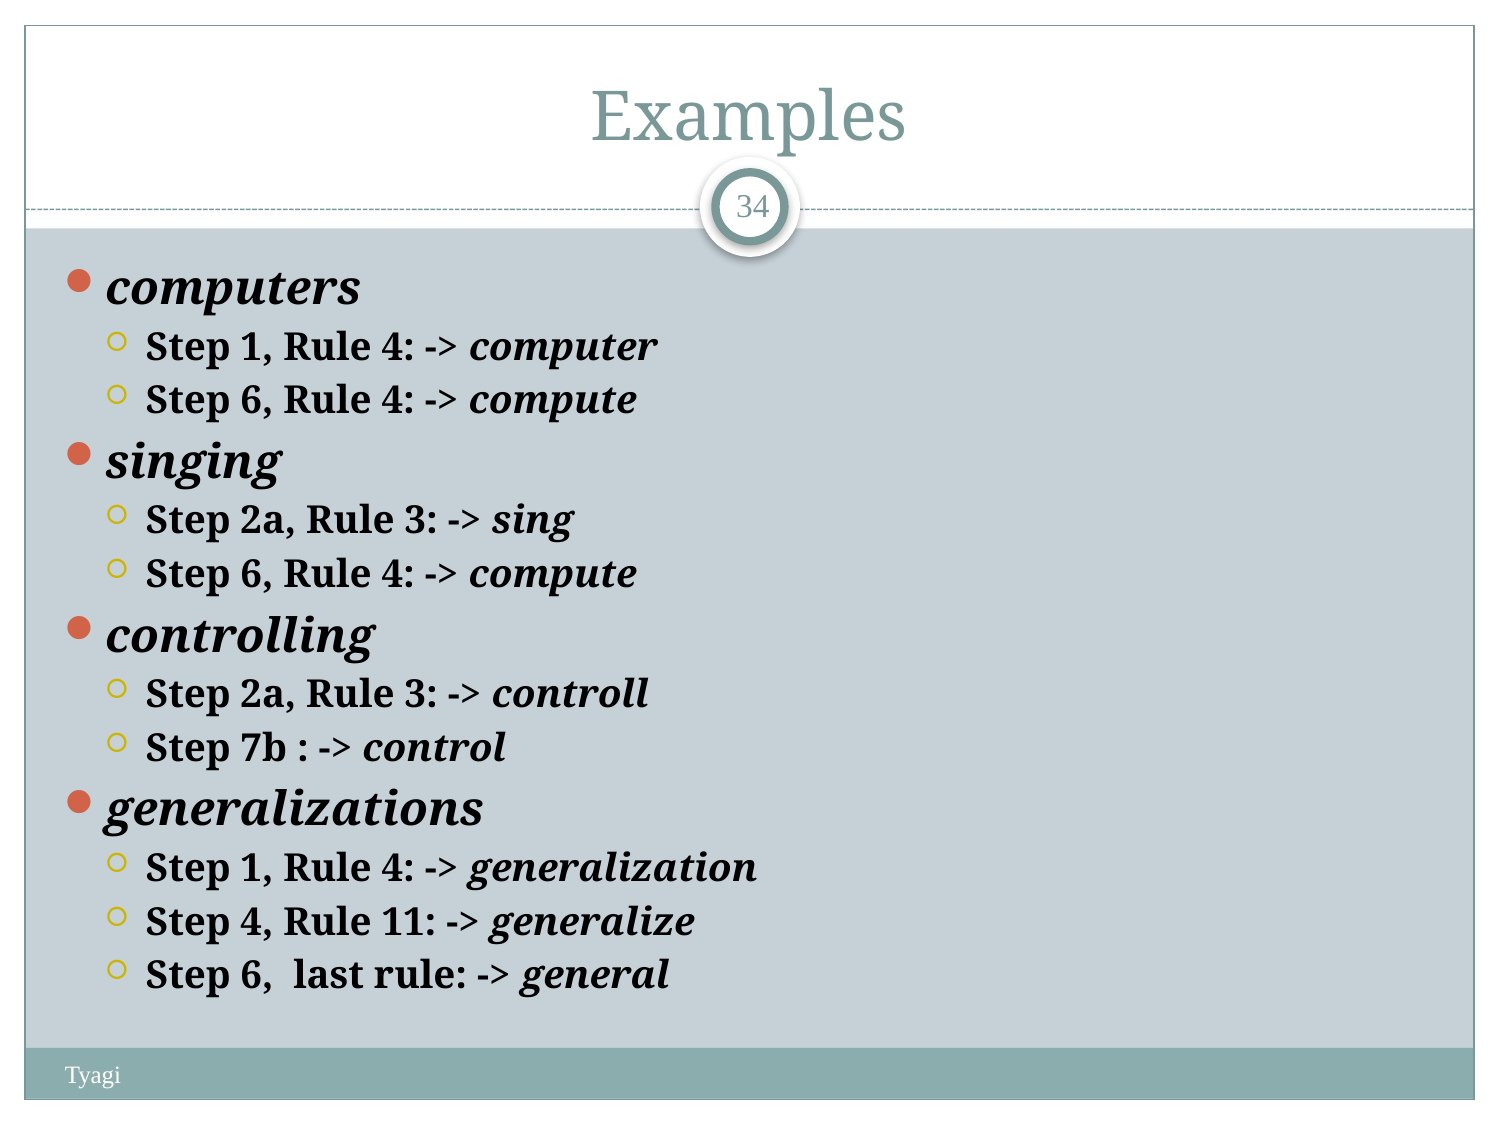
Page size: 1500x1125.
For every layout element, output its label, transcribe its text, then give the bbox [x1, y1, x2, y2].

footer Tyagi [50, 1051, 638, 1112]
slide_number 33 [715, 168, 791, 241]
title Examples [49, 37, 1450, 162]
list computers Step 1, Rule 4: -> computer Step 6, Rule 4: -> compute singing Step 2a, Rule 3: -> sing Step 6, Rule 4: -> compute controlling Step 2a, Rule 3: -> controll Step 7b : -> control generalizations Step 1, Rule 4: -> generalization Step 4, Rule 11: -> generalize Step 6, last rule: -> general [49, 249, 1450, 1005]
